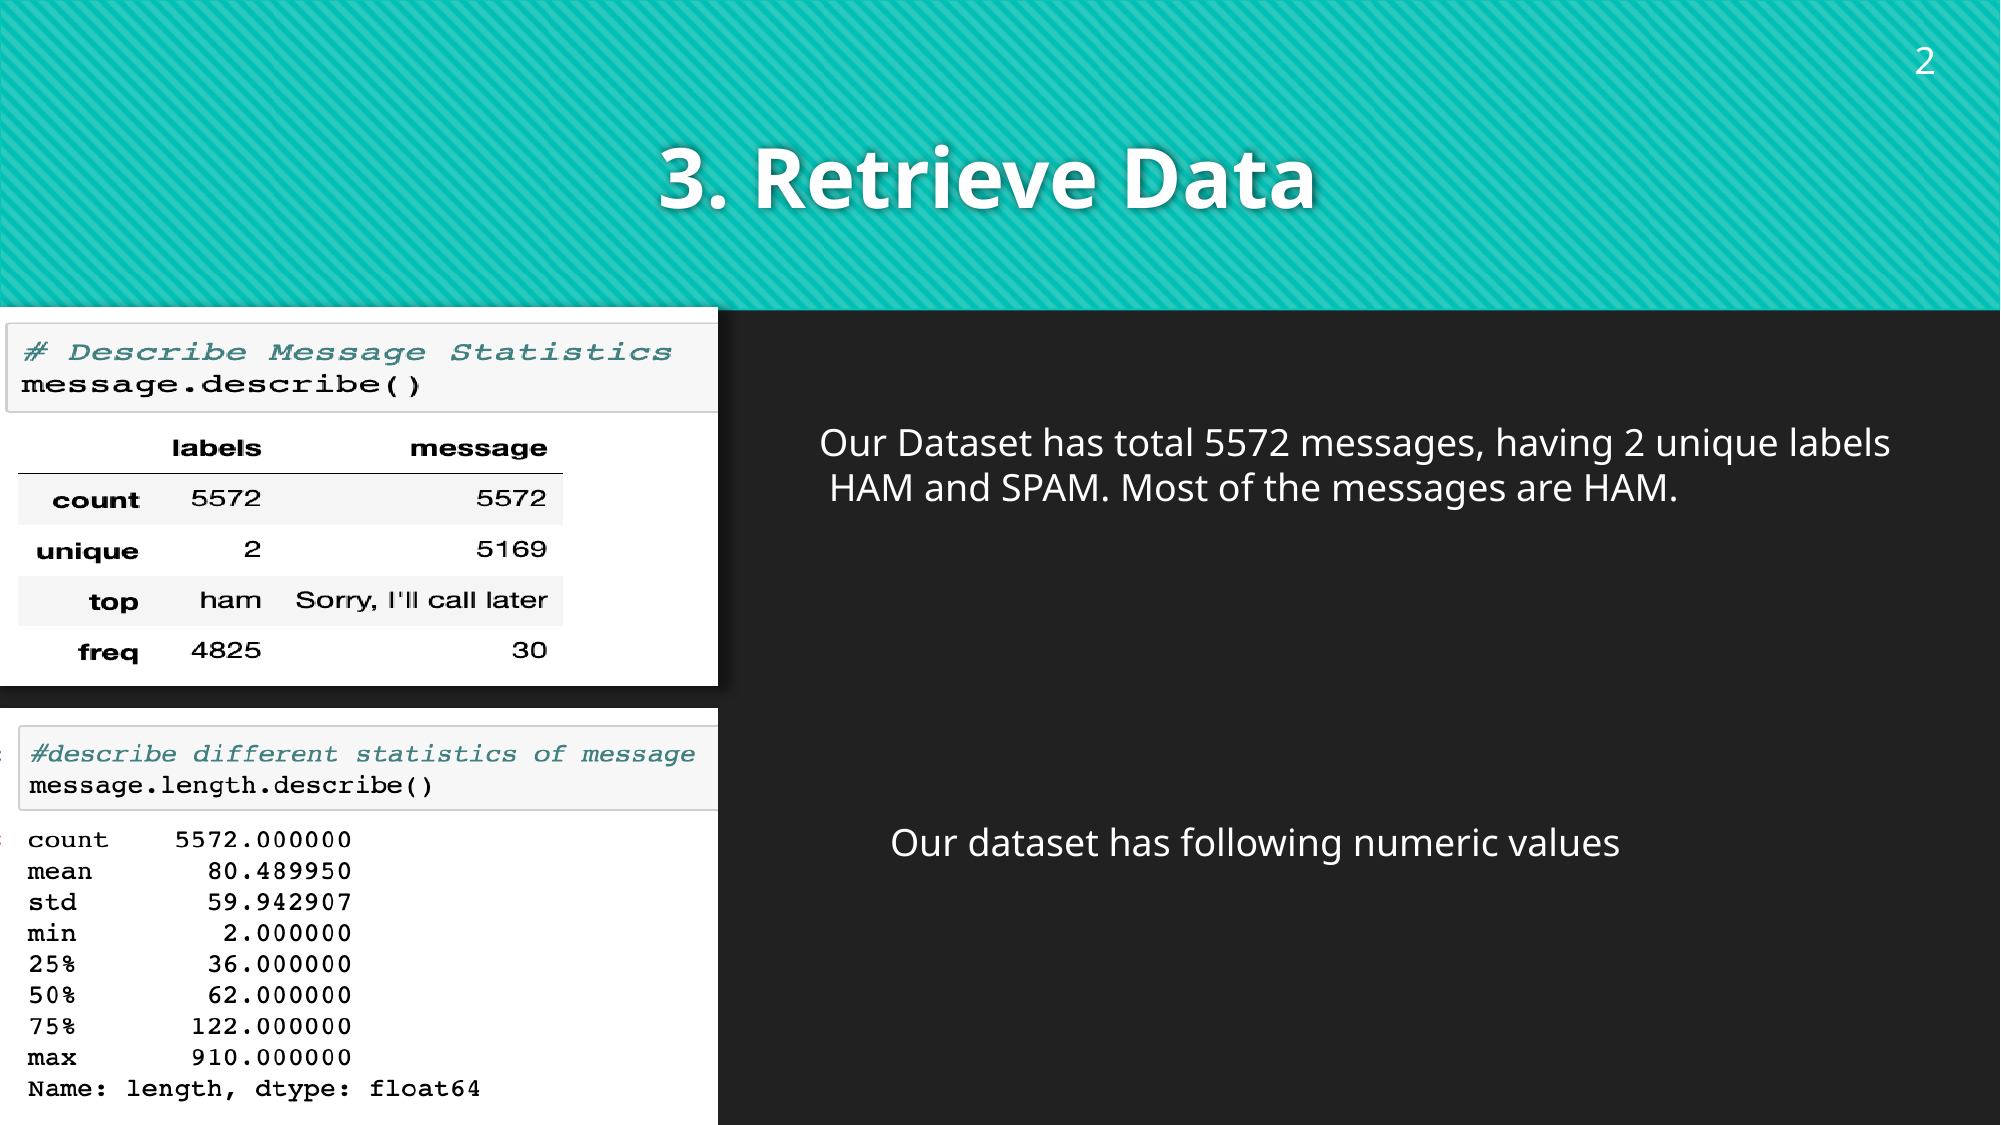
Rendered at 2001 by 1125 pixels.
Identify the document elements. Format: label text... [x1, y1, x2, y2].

picture [0, 708, 718, 1125]
picture [0, 307, 718, 686]
title 3. Retrieve Data [132, 73, 1868, 233]
text_box 2 [1899, 29, 1952, 90]
text_box Our dataset has following numeric values [875, 811, 1637, 872]
text_box Our Dataset has total 5572 messages, having 2 unique labels HAM and SPAM. Most of the messages are HAM. [804, 411, 1908, 517]
